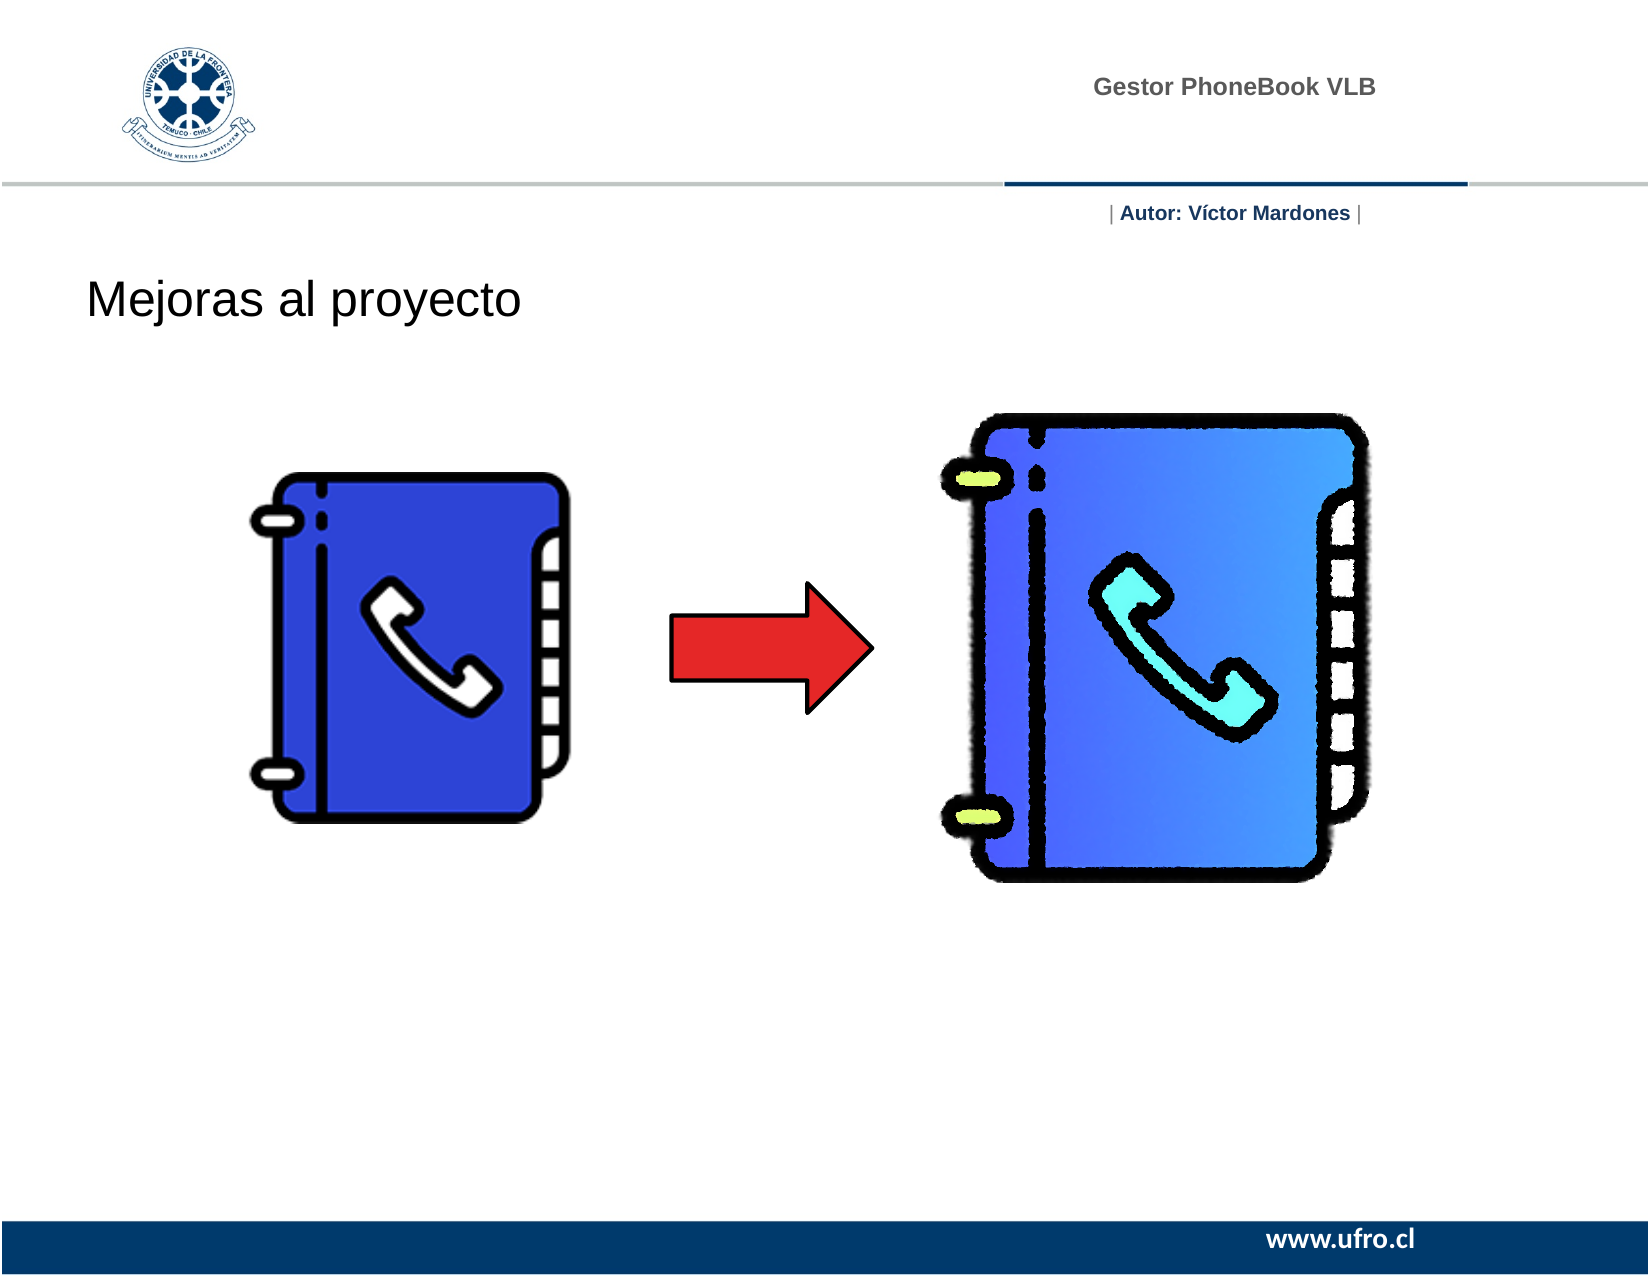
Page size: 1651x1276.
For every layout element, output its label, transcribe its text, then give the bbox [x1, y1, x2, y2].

text_box Gestor PhoneBook VLB [1024, 63, 1447, 109]
text_box Mejoras al proyecto [71, 259, 538, 335]
text_box [669, 581, 875, 715]
text_box | Autor: Víctor Mardones | [1036, 192, 1435, 233]
picture [2, 0, 1648, 1276]
